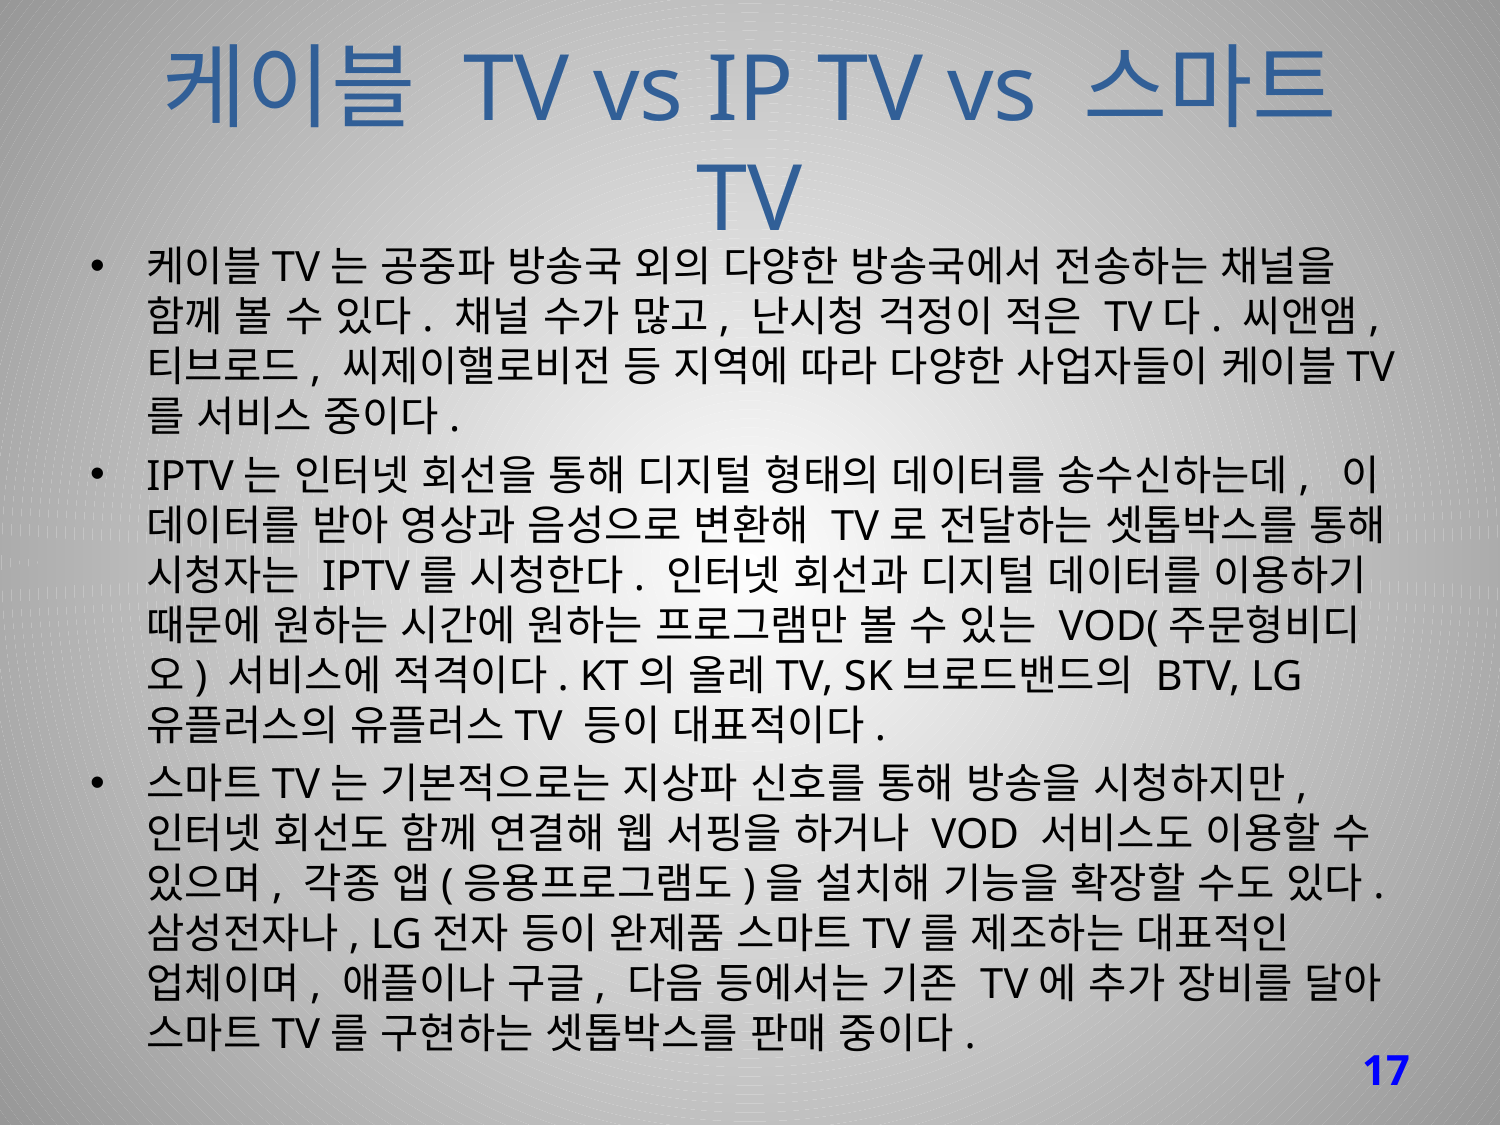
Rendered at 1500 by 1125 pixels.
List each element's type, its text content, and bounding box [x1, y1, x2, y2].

title 케이블 TV vs IP TV vs 스마트 TV [75, 45, 1425, 232]
list 케이블TV는 공중파 방송국 외의 다양한 방송국에서 전송하는 채널을 함께 볼 수 있다. 채널 수가 많고, 난시청 걱정이 적은 TV다. 씨앤앰, 티브로드, 씨제이핼로비전 등 지역에 따라 다양한 사업자들이 케이블TV를 서비스 중이다. IPTV는 인터넷 회선을 통해 디지털 형태의 데이터를 송수신하는데, 이 데이터를 받아 영상과 음성으로 변환해 TV로 전달하는 셋톱박스를 통해 시청자는 IPTV를 시청한다. 인터넷 회선과 디지털 데이터를 이용하기 때문에 원하는 시간에 원하는 프로그램만 볼 수 있는 VOD(주문형비디오) 서비스에 적격이다. KT의 올레TV, SK브로드밴드의 BTV, LG유플러스의 유플러스TV 등이 대표적이다. 스마트TV는 기본적으로는 지상파 신호를 통해 방송을 시청하지만, 인터넷 회선도 함께 연결해 웹 서핑을 하거나 VOD 서비스도 이용할 수 있으며, 각종 앱(응용프로그램도)을 설치해 기능을 확장할 수도 있다. 삼성전자나, LG전자 등이 완제품 스마트TV를 제조하는 대표적인 업체이며, 애플이나 구글, 다음 등에서는 기존 TV에 추가 장비를 달아 스마트TV를 구현하는 셋톱박스를 판매 중이다. [75, 232, 1425, 1005]
slide_number 17 [1074, 1042, 1425, 1103]
